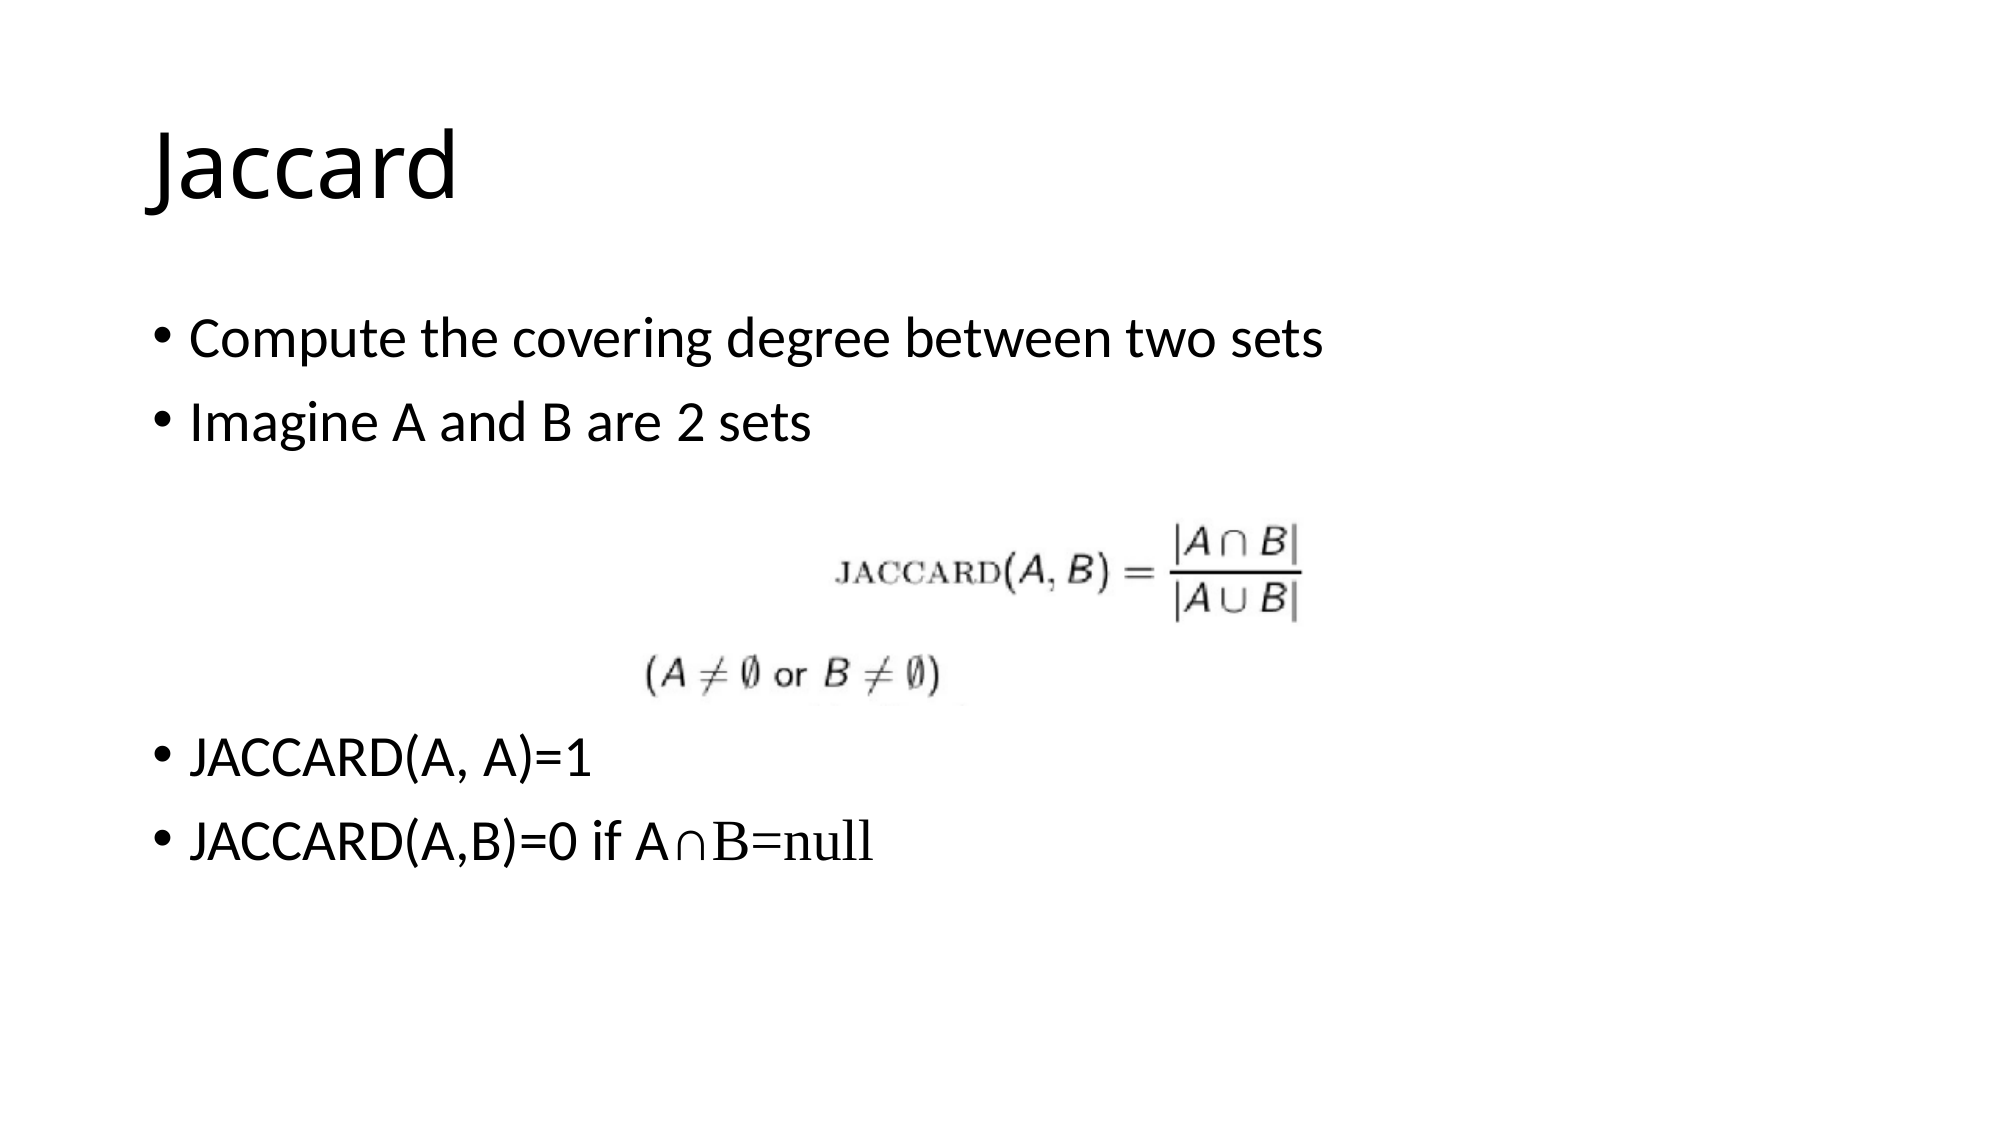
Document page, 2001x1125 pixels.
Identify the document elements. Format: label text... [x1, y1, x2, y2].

picture [621, 507, 1325, 706]
list Compute the covering degree between two sets Imagine A and B are 2 sets JACCARD(A, A)=1 JACCARD(A,B)=0 if A∩B=null [137, 299, 1863, 1014]
title Jaccard [137, 59, 1863, 278]
